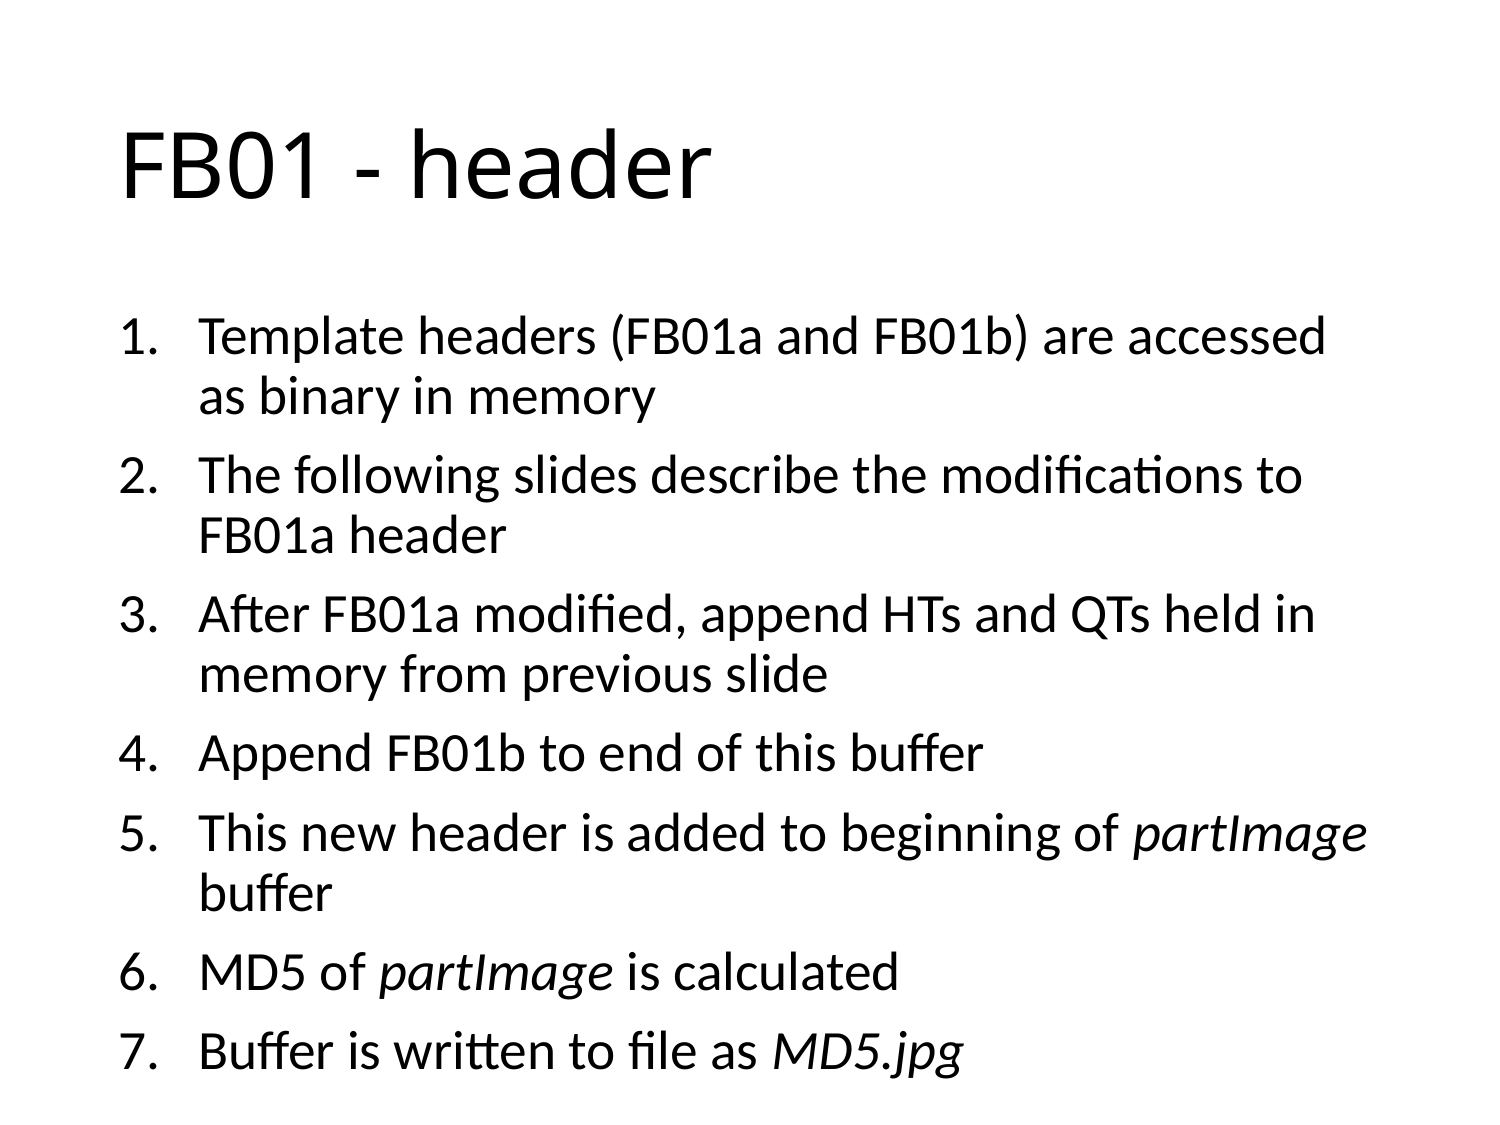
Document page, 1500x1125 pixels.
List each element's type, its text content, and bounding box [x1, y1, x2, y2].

list Template headers (FB01a and FB01b) are accessed as binary in memory The following slides describe the modifications to FB01a header After FB01a modified, append HTs and QTs held in memory from previous slide Append FB01b to end of this buffer This new header is added to beginning of partImage buffer MD5 of partImage is calculated Buffer is written to file as MD5.jpg [103, 299, 1397, 1092]
title FB01 - header [103, 59, 1397, 278]
